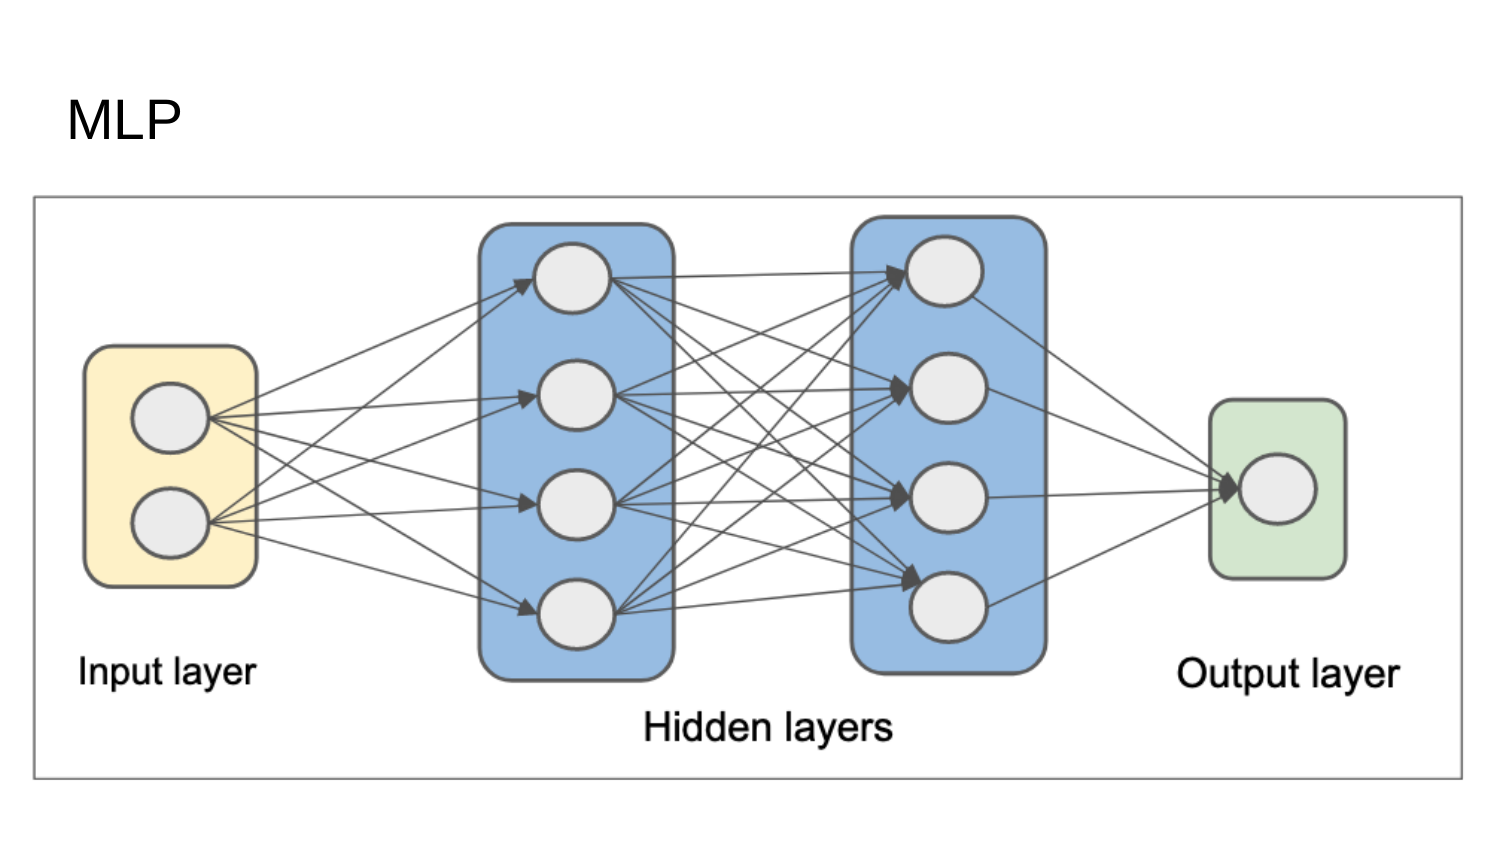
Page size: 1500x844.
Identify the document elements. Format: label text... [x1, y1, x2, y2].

picture [24, 191, 1476, 790]
title MLP [51, 72, 1449, 167]
